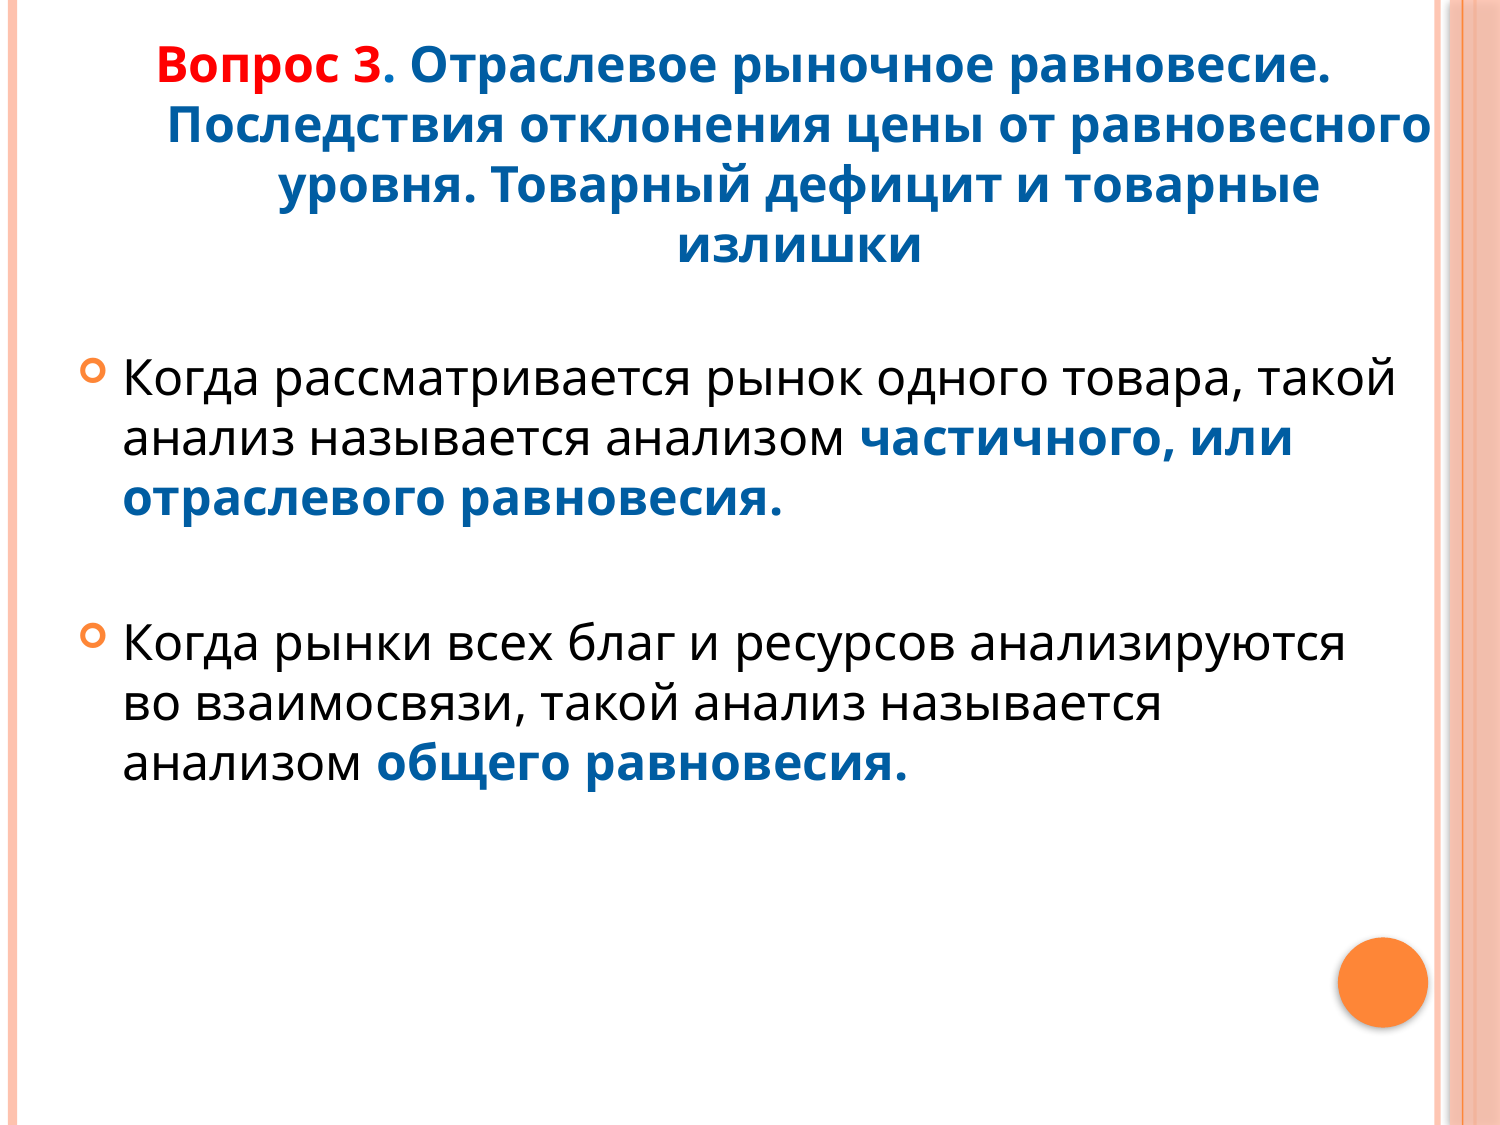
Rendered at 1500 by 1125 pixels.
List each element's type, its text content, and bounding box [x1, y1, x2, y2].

list Когда рассматривается рынок одного товара, такой анализ называется анализом частичного, или отраслевого равновесия. Когда рынки всех благ и ресурсов анализируются во взаимосвязи, такой анализ называется анализом общего равновесия. [62, 337, 1426, 1076]
text_box Вопрос 3. Отраслевое рыночное равновесие. Последствия отклонения цены от равновесного уровня. Товарный дефицит и товарные излишки [24, 24, 1463, 275]
